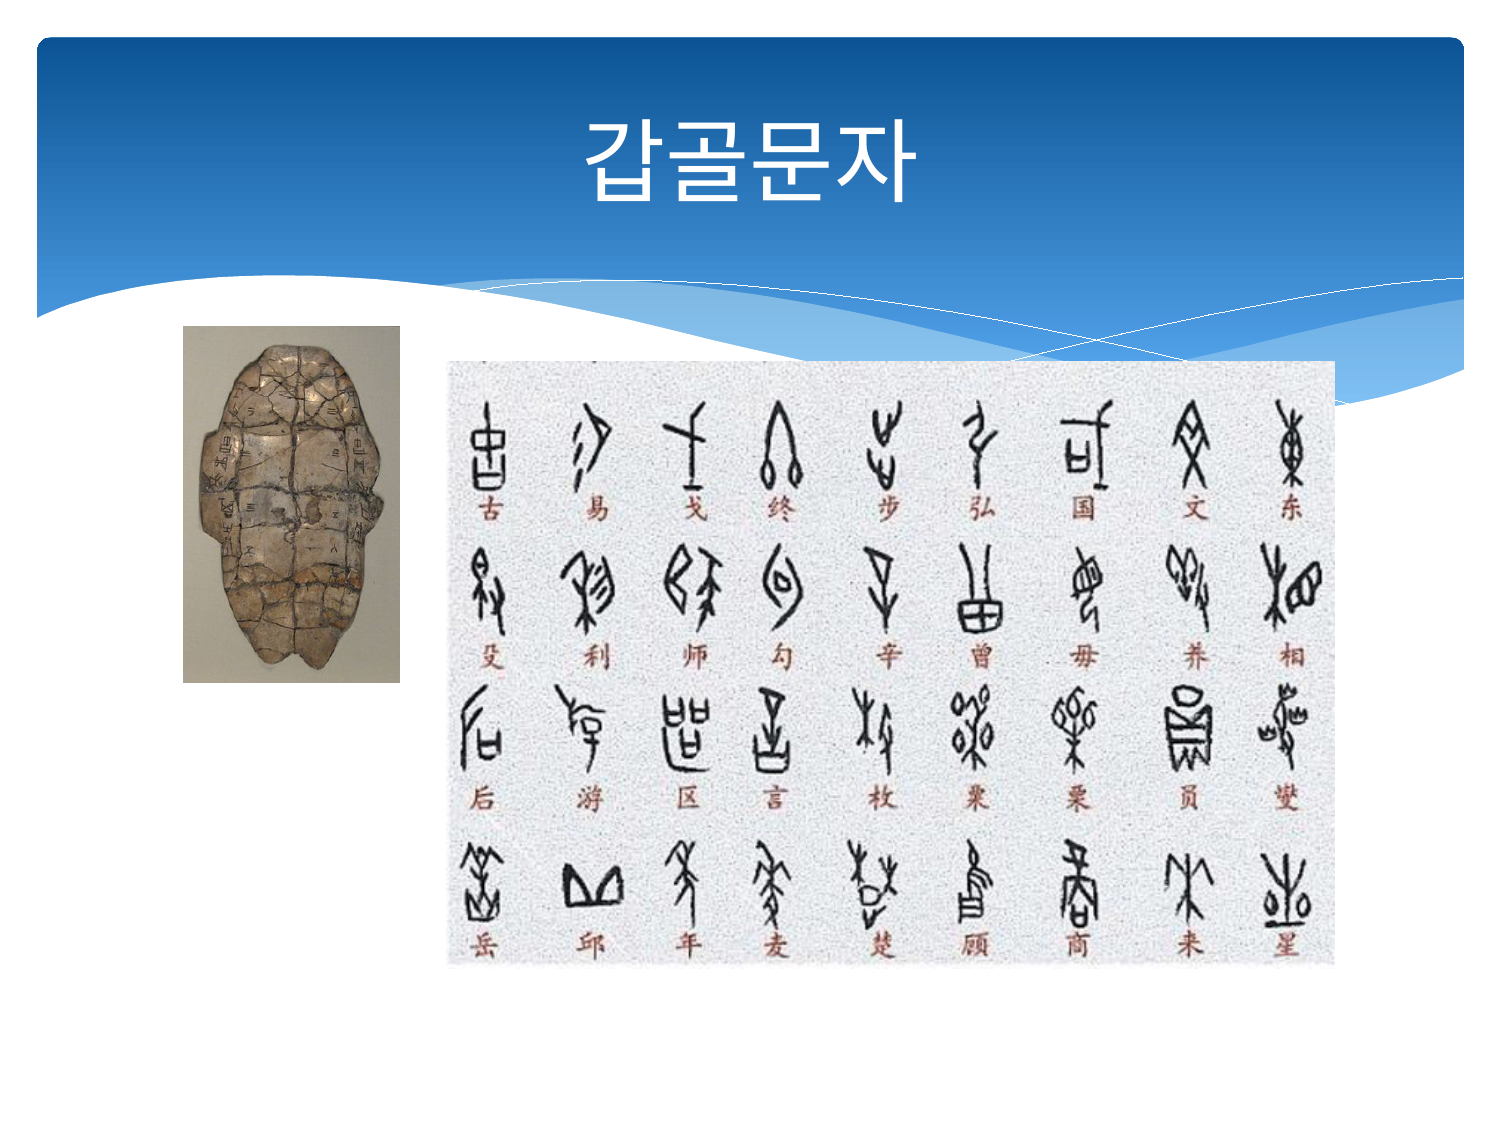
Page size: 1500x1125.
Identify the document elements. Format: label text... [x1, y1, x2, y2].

title 갑골문자 [75, 55, 1425, 261]
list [182, 325, 400, 684]
picture [446, 361, 1335, 969]
